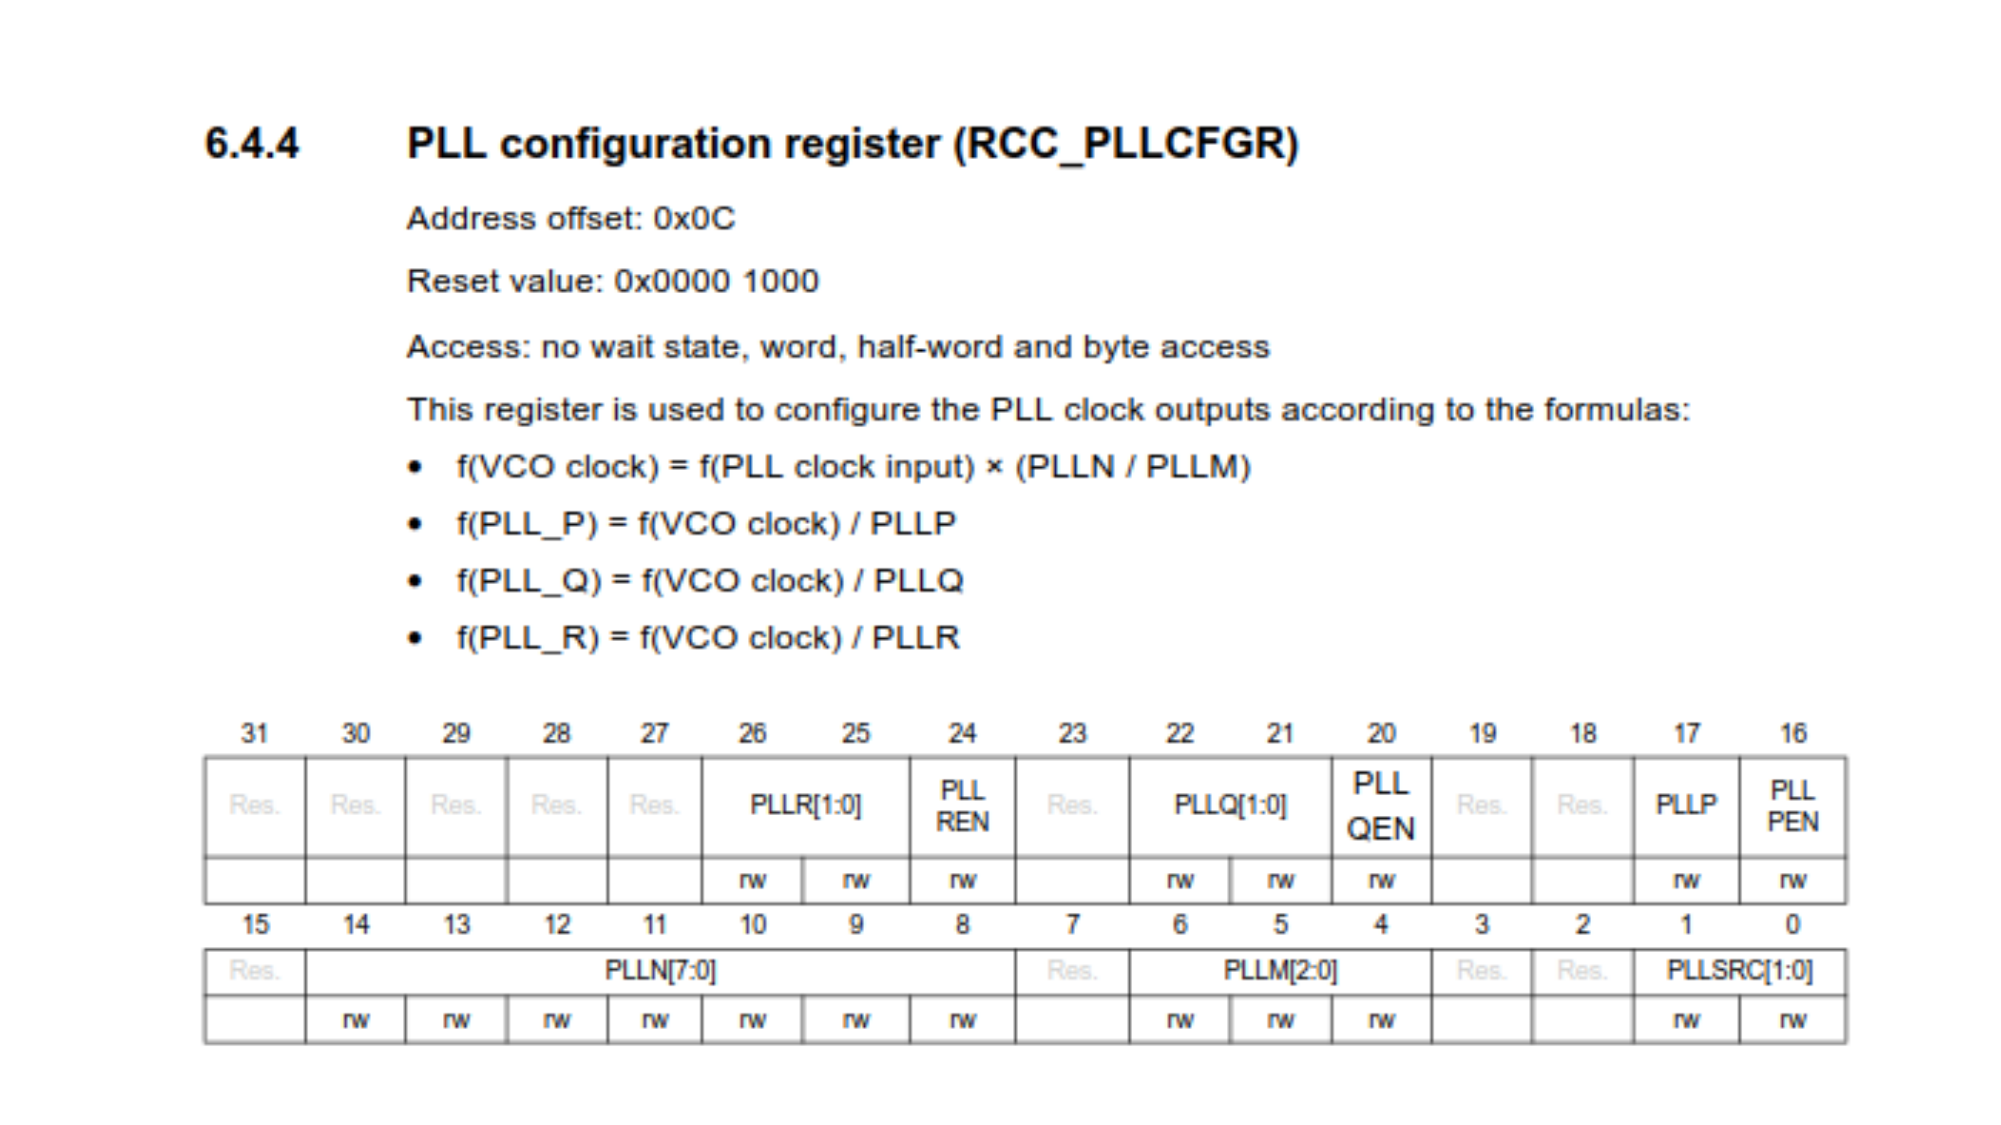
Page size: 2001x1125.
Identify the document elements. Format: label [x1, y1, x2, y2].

picture [137, 99, 1896, 1066]
